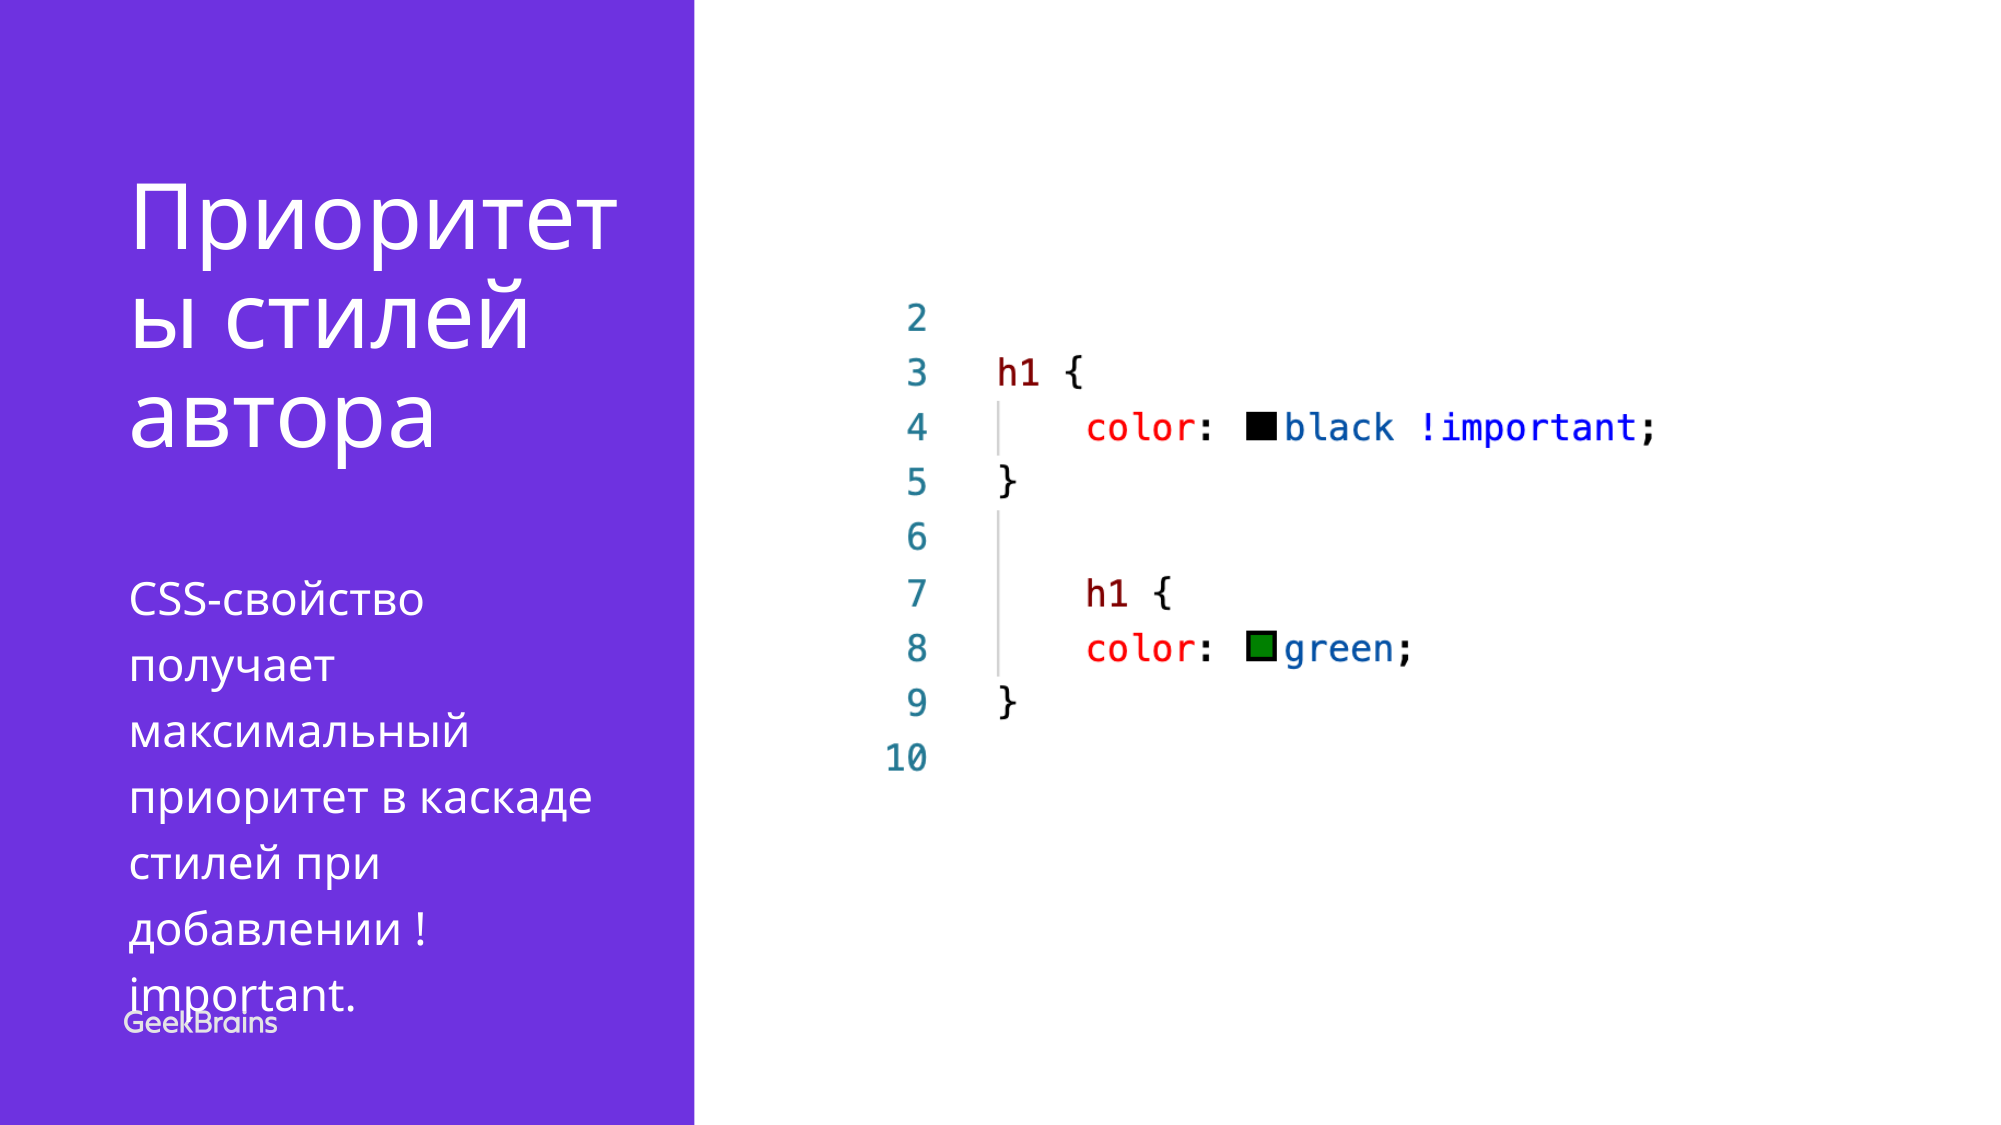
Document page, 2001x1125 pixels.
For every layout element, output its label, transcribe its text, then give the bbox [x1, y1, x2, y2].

list CSS-свойство получает максимальный приоритет в каскаде стилей при добавлении !important. [113, 551, 658, 973]
picture [124, 1010, 277, 1033]
picture [846, 285, 1726, 787]
title Приоритеты стилей автора [113, 143, 689, 476]
